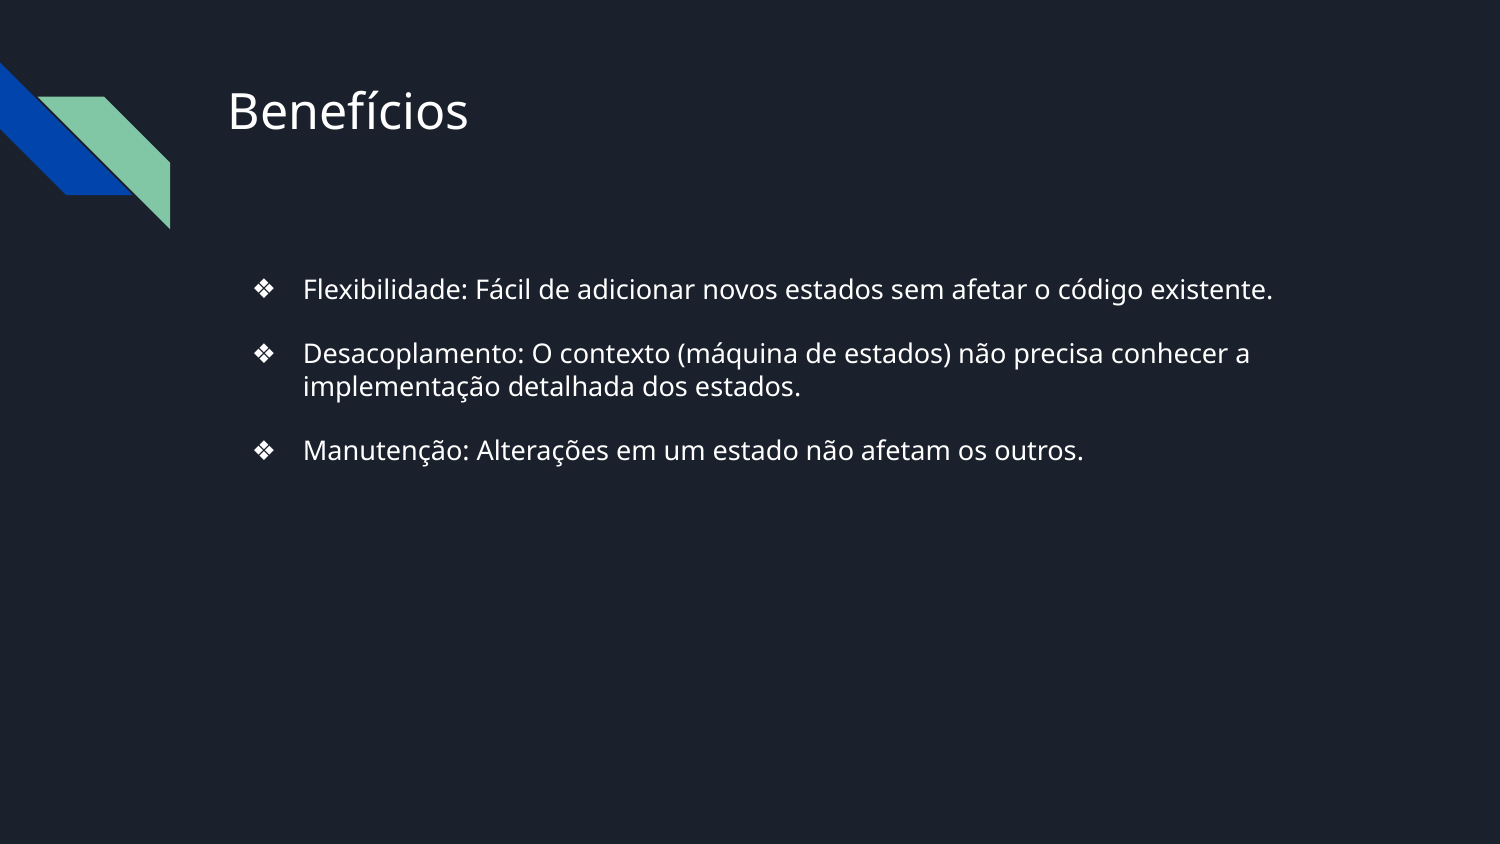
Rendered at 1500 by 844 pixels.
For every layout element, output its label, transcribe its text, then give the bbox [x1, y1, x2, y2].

title Benefícios [212, 64, 1368, 215]
list Flexibilidade: Fácil de adicionar novos estados sem afetar o código existente. Desacoplamento: O contexto (máquina de estados) não precisa conhecer a implementação detalhada dos estados. Manutenção: Alterações em um estado não afetam os outros. [212, 257, 1368, 735]
